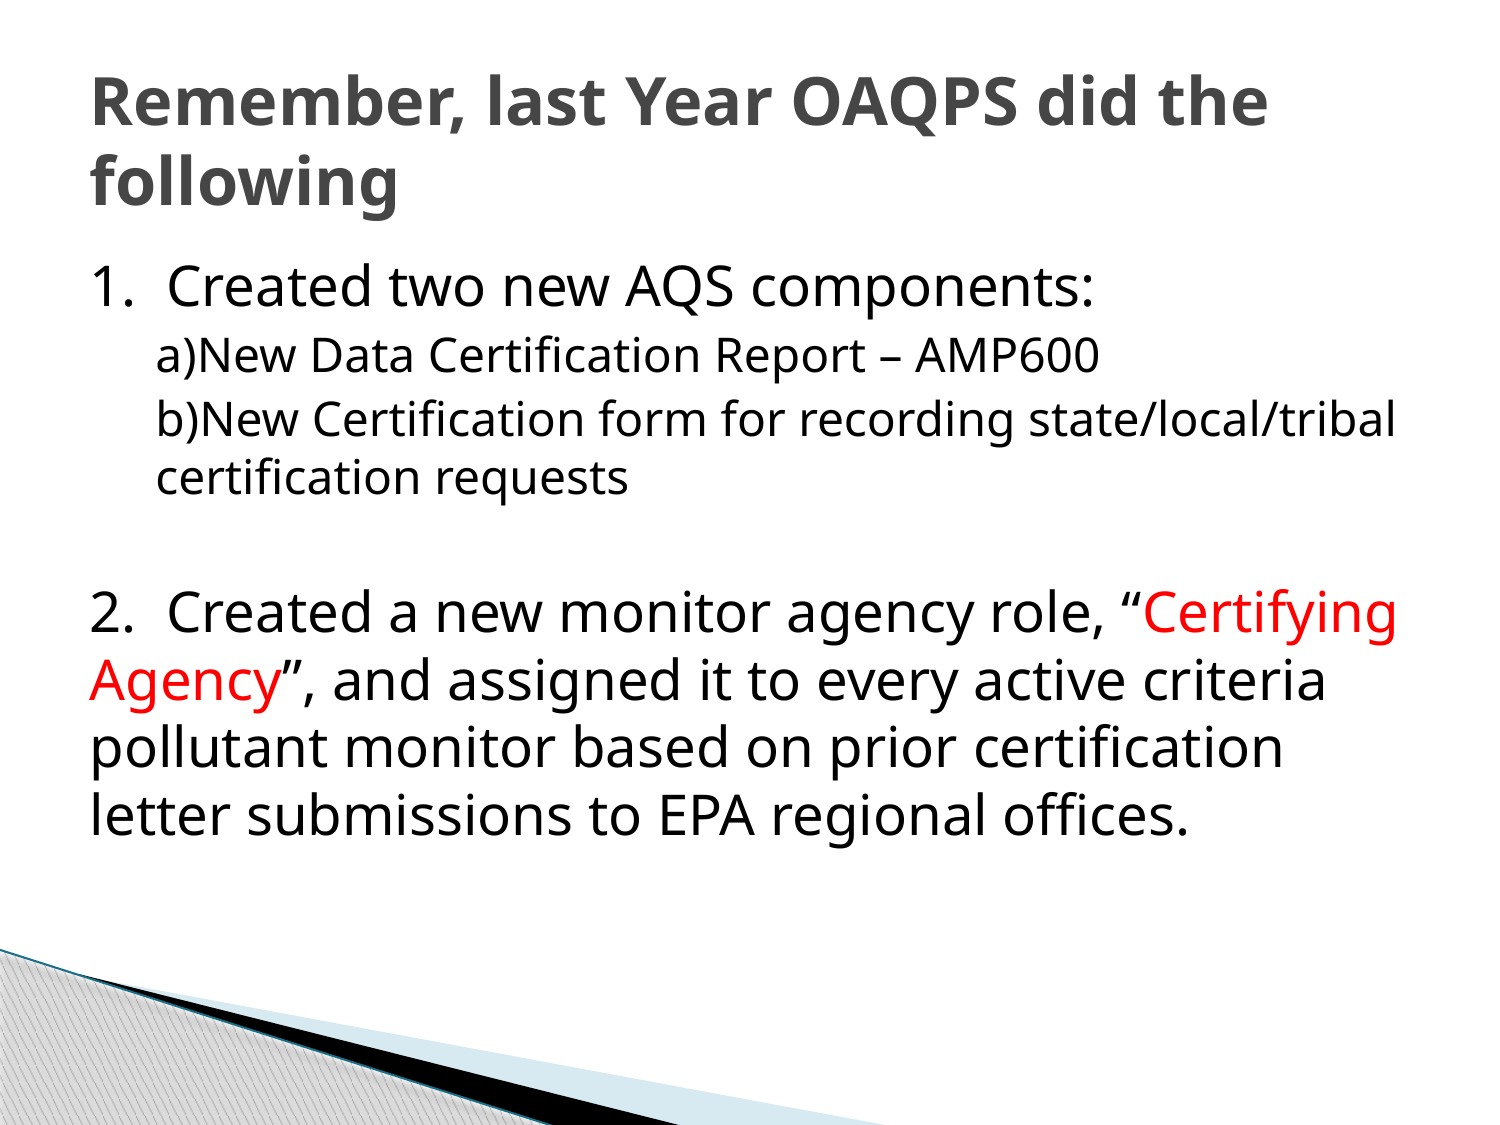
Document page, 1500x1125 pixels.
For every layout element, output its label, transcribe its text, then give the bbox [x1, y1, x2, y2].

list 1. Created two new AQS components: a)New Data Certification Report – AMP600 b)New Certification form for recording state/local/tribal certification requests 2. Created a new monitor agency role, “Certifying Agency”, and assigned it to every active criteria pollutant monitor based on prior certification letter submissions to EPA regional offices. [75, 243, 1425, 986]
title Remember, last Year OAQPS did the following [75, 45, 1425, 233]
